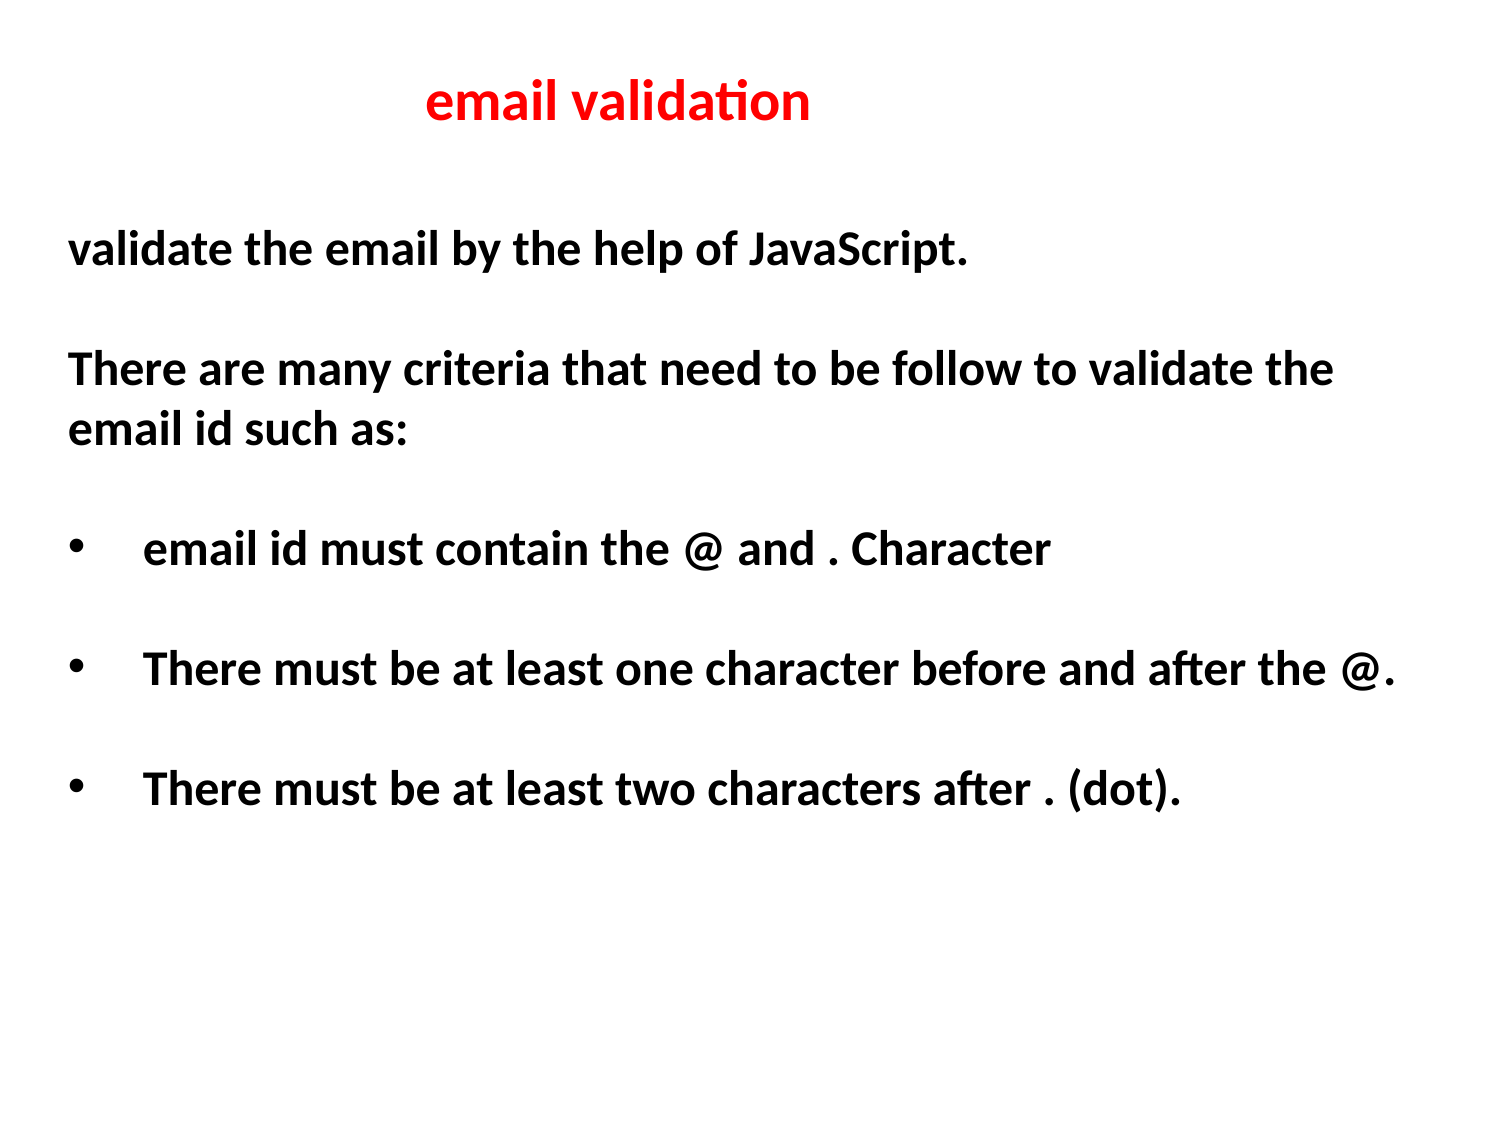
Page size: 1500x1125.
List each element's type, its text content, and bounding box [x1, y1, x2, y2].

text_box email validation [410, 54, 828, 140]
text_box validate the email by the help of JavaScript. There are many criteria that need to be follow to validate the email id such as: email id must contain the @ and . Character There must be at least one character before and after the @. There must be at least two characters after . (dot). [53, 208, 1447, 823]
